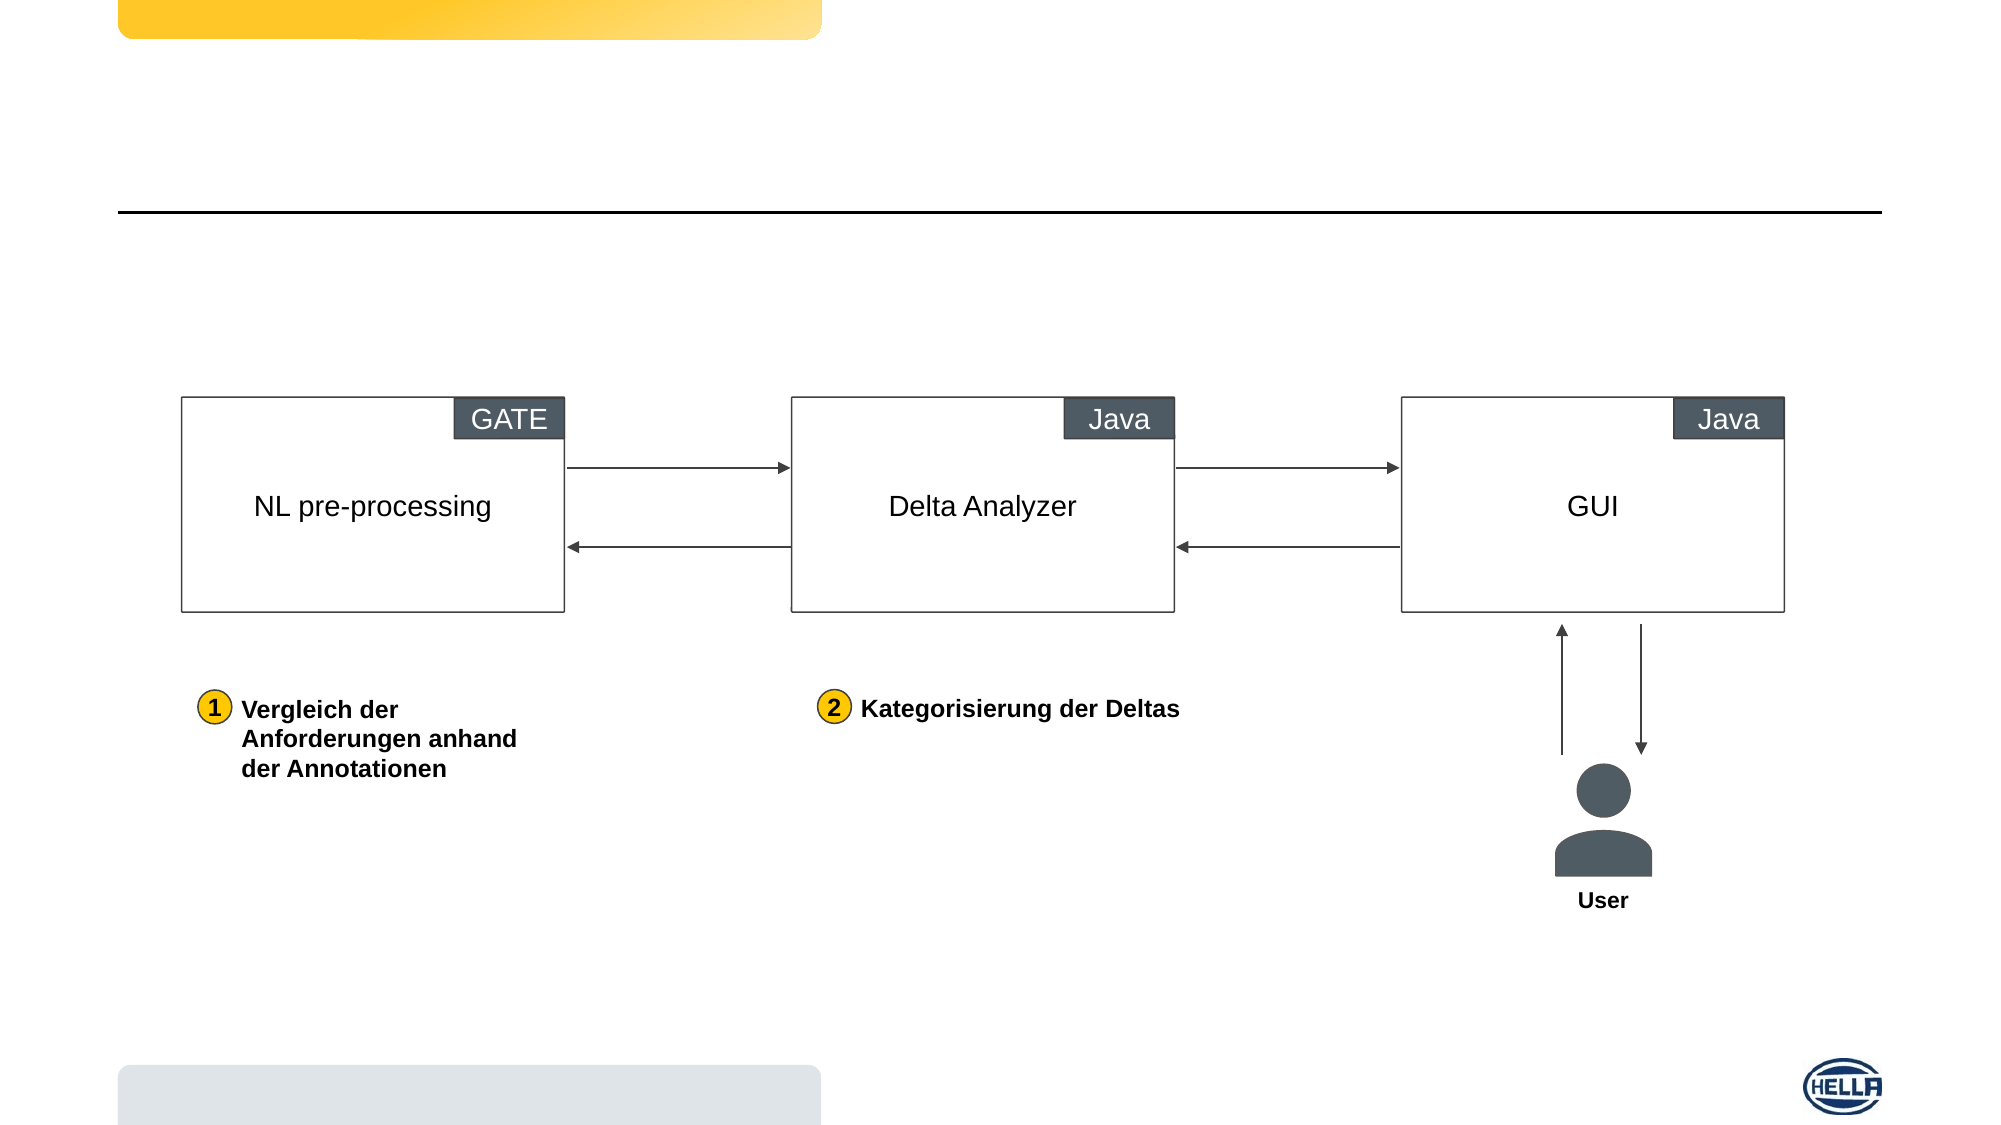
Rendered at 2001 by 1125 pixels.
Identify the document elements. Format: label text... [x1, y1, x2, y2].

text_box 1 [195, 687, 234, 726]
text_box GUI [1399, 394, 1787, 615]
text_box Java [1062, 396, 1177, 441]
text_box Kategorisierung der Deltas [859, 690, 1200, 735]
text_box 2 [815, 687, 854, 726]
text_box NL pre-processing [179, 394, 567, 615]
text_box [1555, 763, 1652, 876]
text_box User [1554, 883, 1653, 922]
text_box GATE [452, 396, 567, 441]
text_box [1535, 649, 1668, 730]
text_box Delta Analyzer [789, 394, 1177, 615]
picture [1803, 1058, 1882, 1115]
text_box Vergleich der Anforderungen anhand der Annotationen [239, 691, 538, 729]
text_box Java [1671, 396, 1787, 441]
